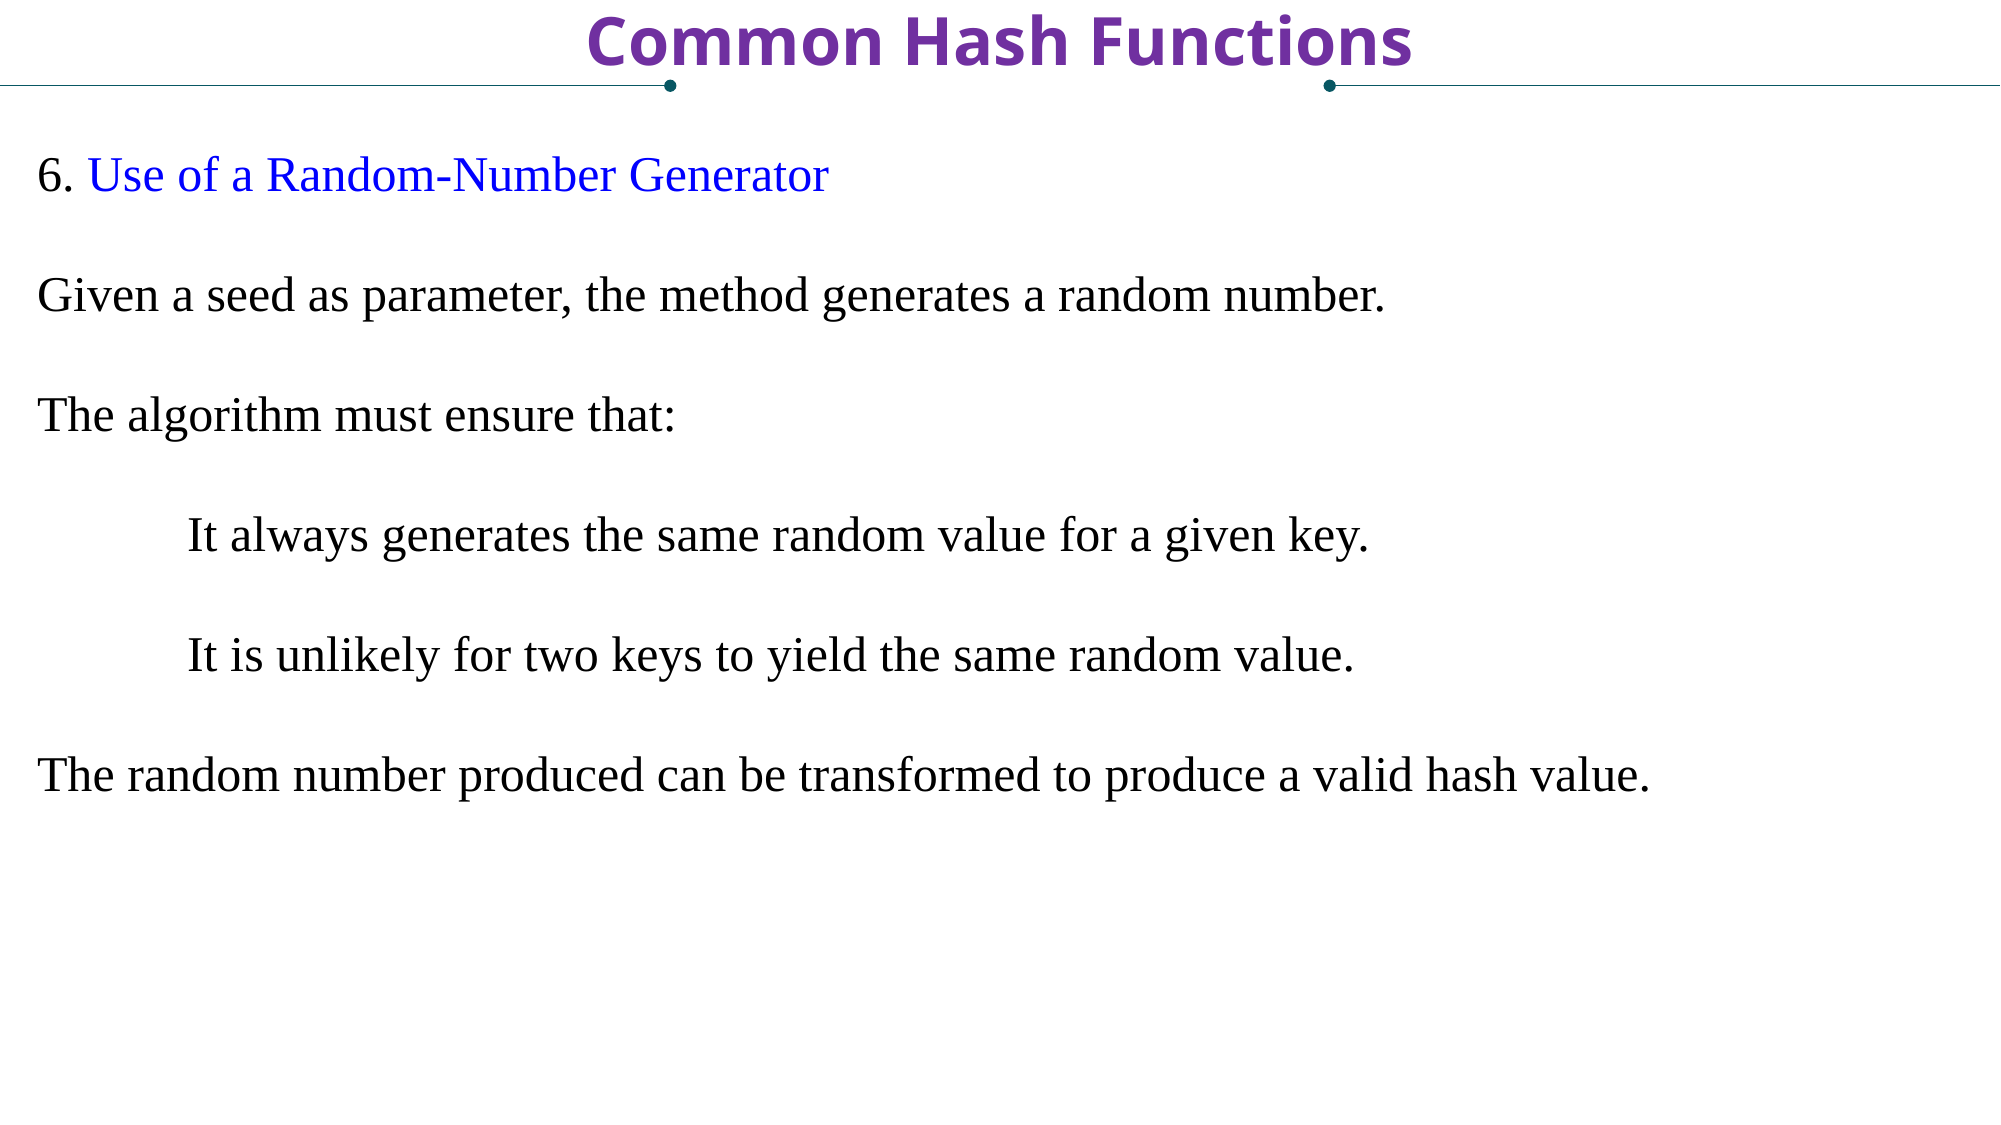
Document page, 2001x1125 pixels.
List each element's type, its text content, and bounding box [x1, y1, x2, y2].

title Common Hash Functions [196, 2, 1804, 86]
text_box 6. Use of a Random-Number Generator Given a seed as parameter, the method generates a random number. The algorithm must ensure that: It always generates the same random value for a given key. It is unlikely for two keys to yield the same random value. The random number produced can be transformed to produce a valid hash value. [22, 134, 1948, 809]
